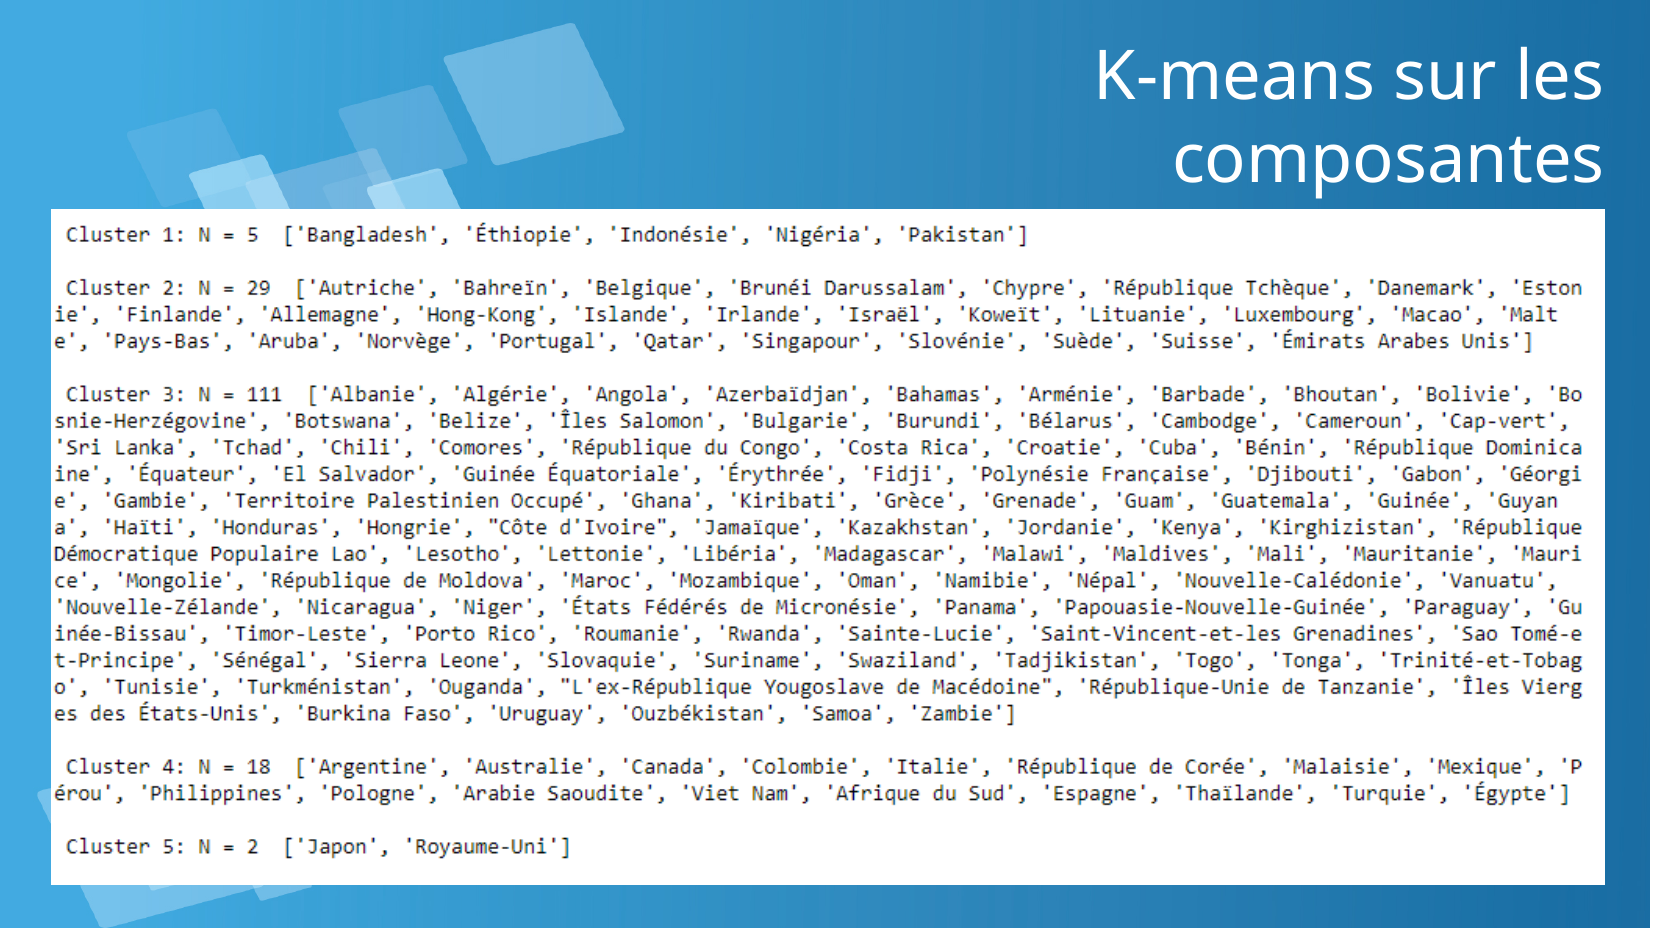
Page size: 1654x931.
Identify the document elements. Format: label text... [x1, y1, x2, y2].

text_box K-means sur les composantes [679, 30, 1605, 197]
picture [0, 0, 1650, 928]
